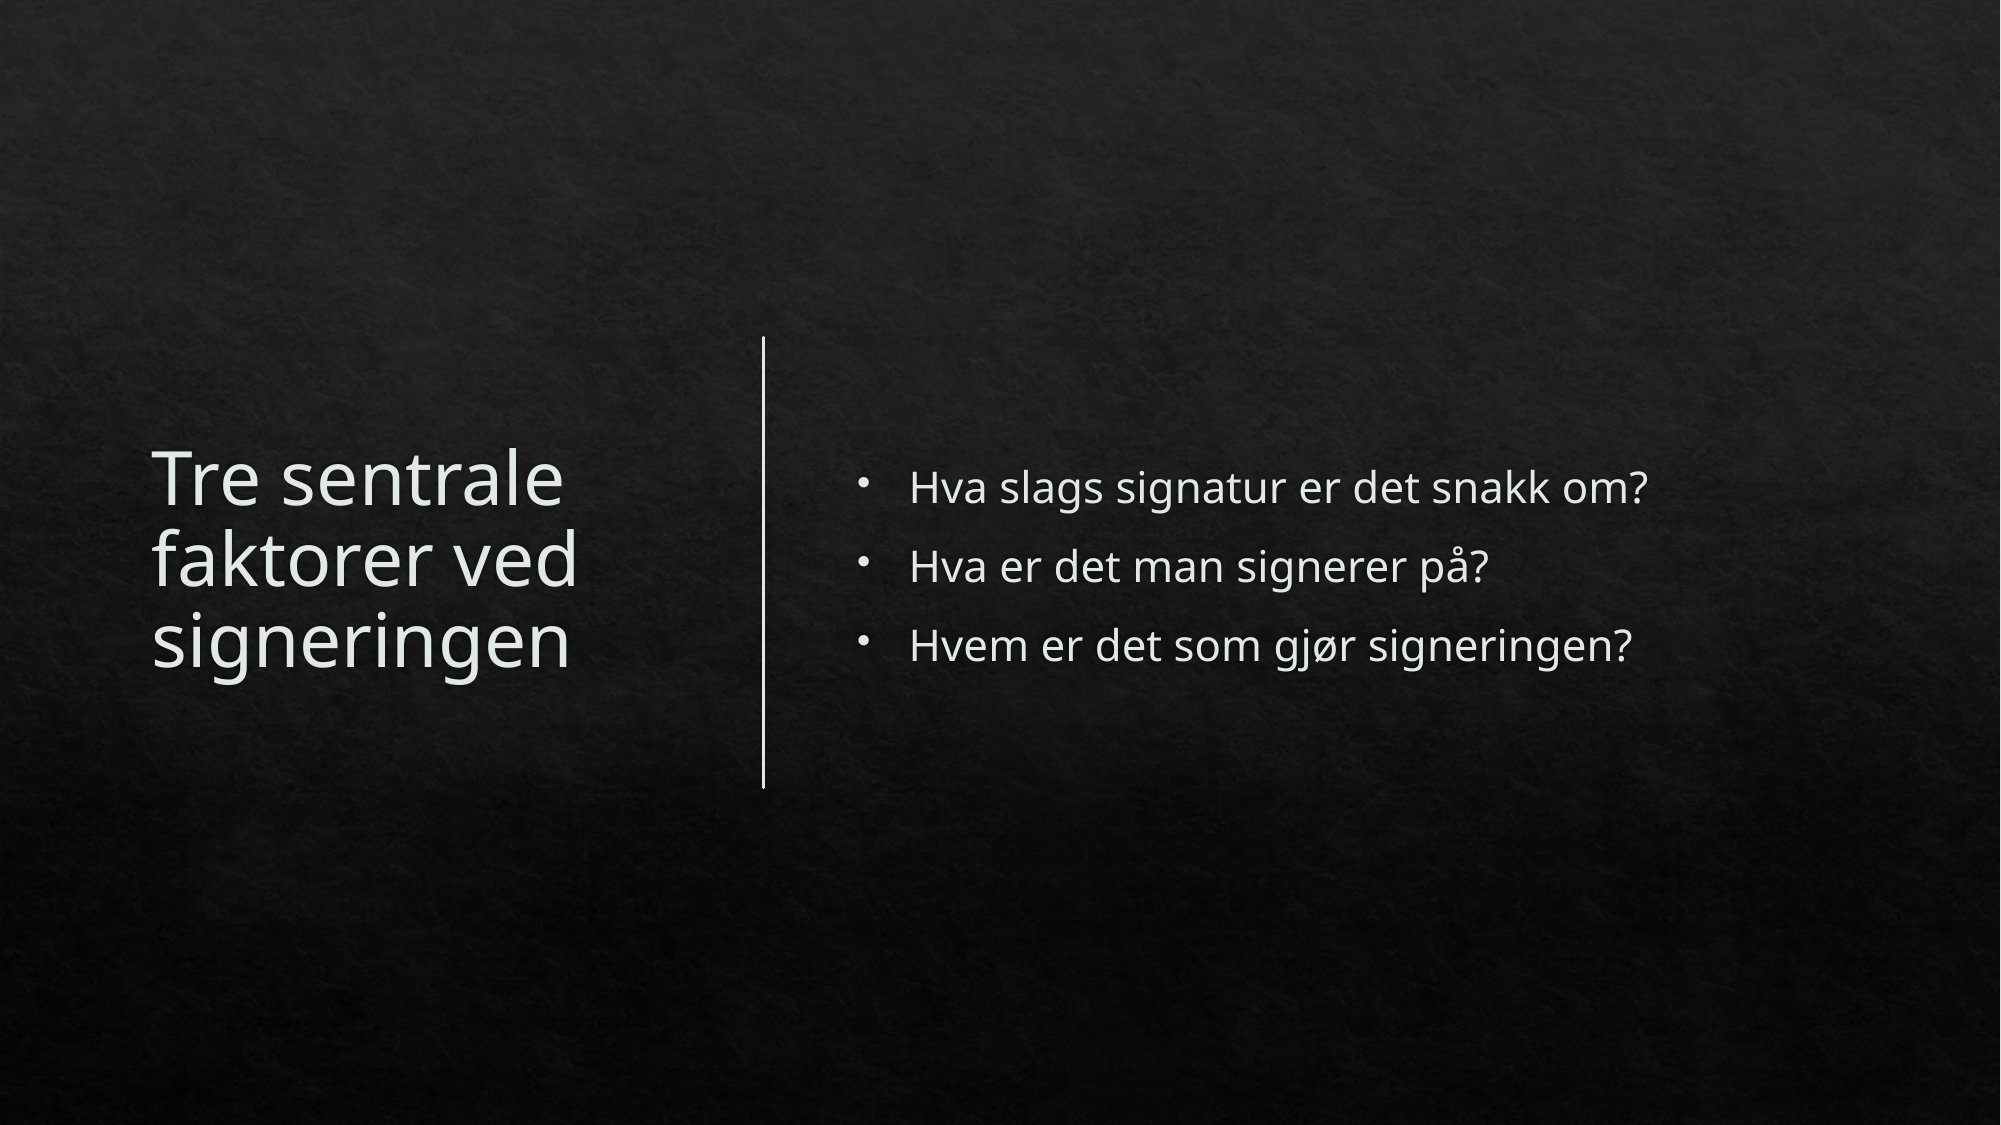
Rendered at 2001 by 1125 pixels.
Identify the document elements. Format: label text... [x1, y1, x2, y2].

list Hva slags signatur er det snakk om? Hva er det man signerer på? Hvem er det som gjør signeringen? [837, 183, 1862, 942]
title Tre sentrale faktorer ved signeringen [136, 183, 709, 942]
text_box [0, 0, 2000, 1125]
